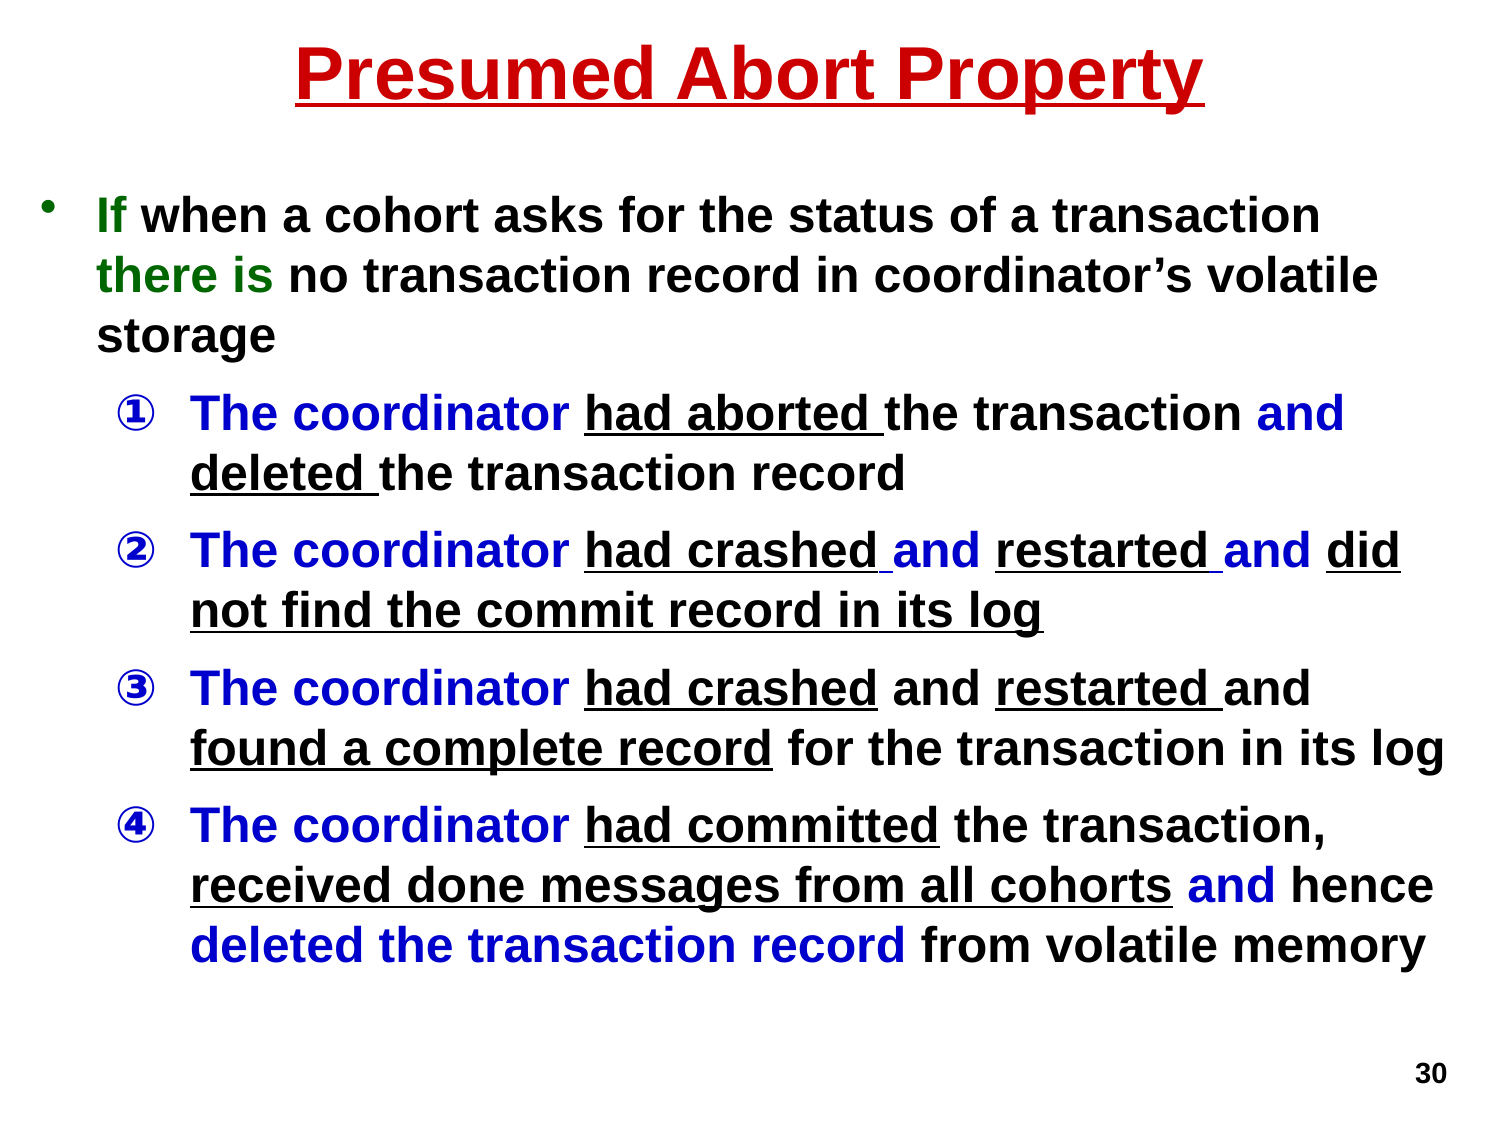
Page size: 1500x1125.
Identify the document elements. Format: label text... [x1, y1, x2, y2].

title Presumed Abort Property [112, 12, 1388, 126]
text_box [1149, 1048, 1463, 1100]
list If when a cohort asks for the status of a transaction there is no transaction record in coordinator’s volatile storage The coordinator had aborted the transaction and deleted the transaction record The coordinator had crashed and restarted and did not find the commit record in its log The coordinator had crashed and restarted and found a complete record for the transaction in its log The coordinator had committed the transaction, received done messages from all cohorts and hence deleted the transaction record from volatile memory [24, 175, 1463, 1048]
